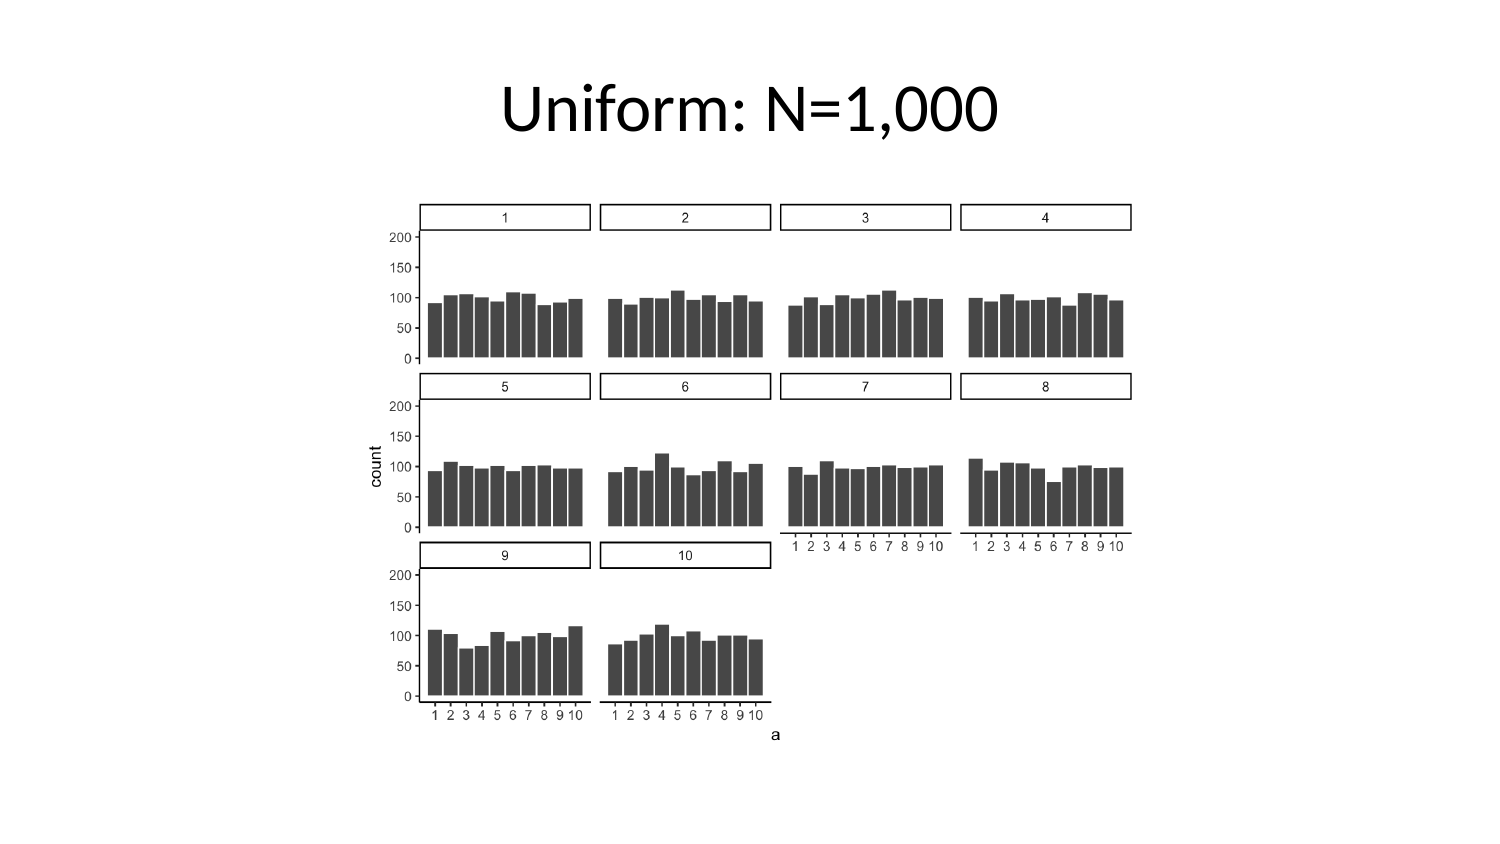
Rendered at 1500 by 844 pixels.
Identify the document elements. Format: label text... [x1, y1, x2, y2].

title Uniform: N=1,000 [75, 33, 1425, 175]
picture [360, 195, 1140, 753]
